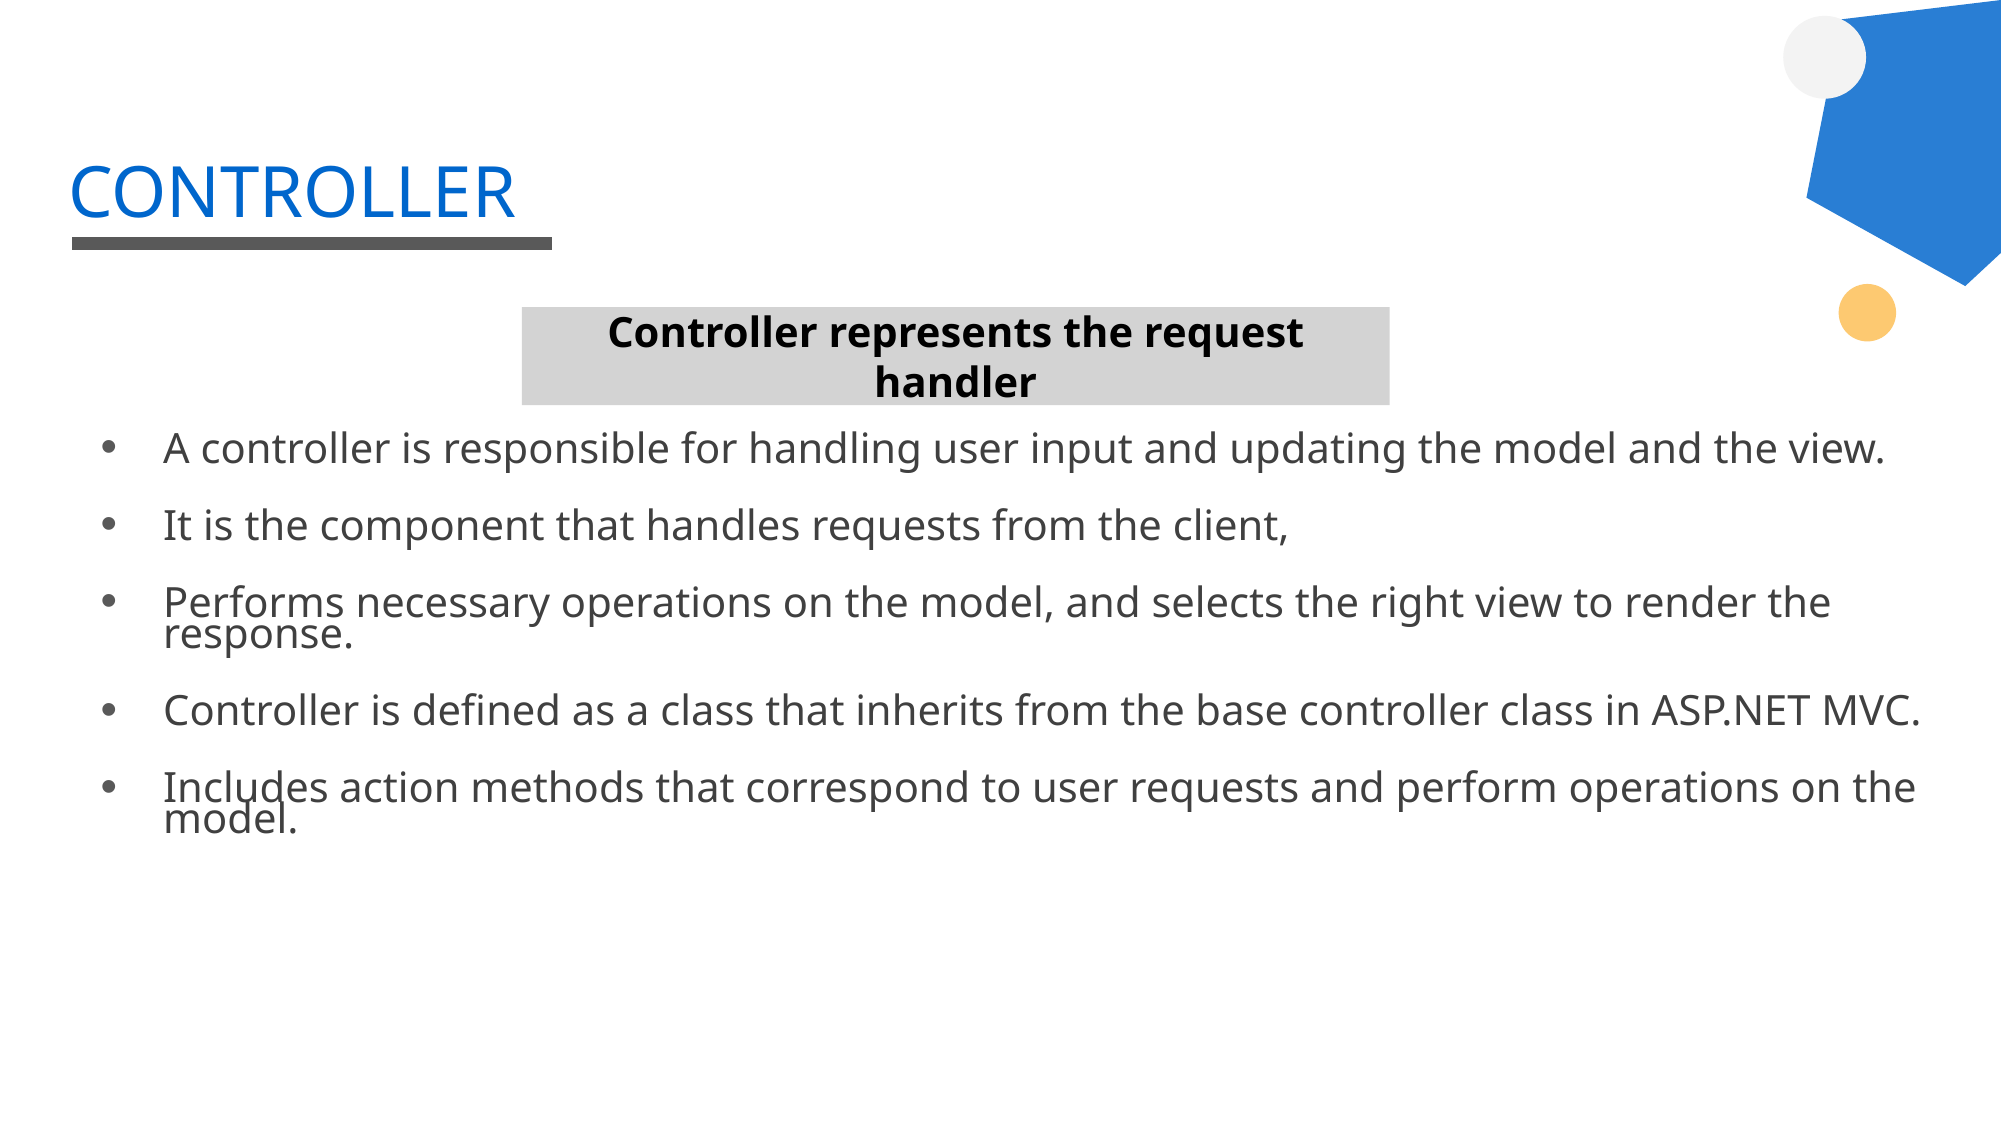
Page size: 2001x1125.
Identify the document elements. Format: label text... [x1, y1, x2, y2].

title CONTROLLER [68, 144, 1932, 249]
text_box Controller represents the request handler [520, 305, 1392, 407]
list A controller is responsible for handling user input and updating the model and the view. It is the component that handles requests from the client, Performs necessary operations on the model, and selects the right view to render the response. Controller is defined as a class that inherits from the base controller class in ASP.NET MVC. Includes action methods that correspond to user requests and perform operations on the model. [68, 266, 1943, 981]
